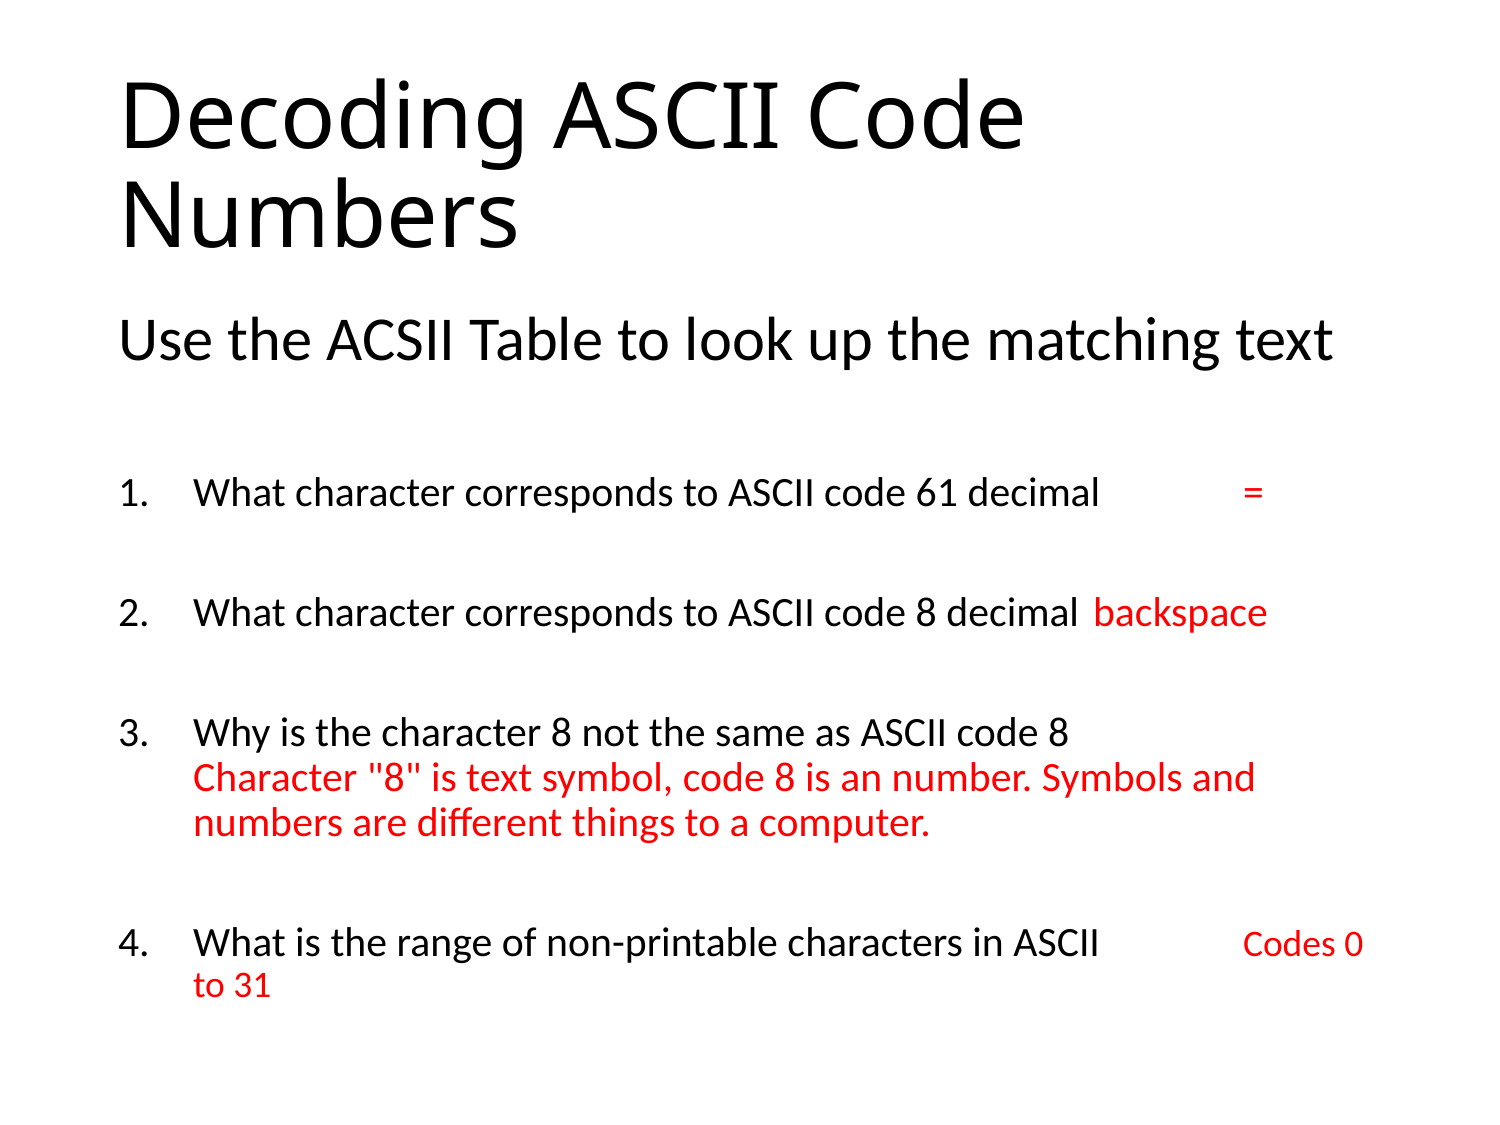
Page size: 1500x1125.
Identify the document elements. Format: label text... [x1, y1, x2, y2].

list Use the ACSII Table to look up the matching text What character corresponds to ASCII code 61 decimal = What character corresponds to ASCII code 8 decimal backspace Why is the character 8 not the same as ASCII code 8 Character "8" is text symbol, code 8 is an number. Symbols and numbers are different things to a computer. What is the range of non-printable characters in ASCII Codes 0 to 31 [103, 299, 1397, 1014]
title Decoding ASCII Code Numbers [103, 59, 1397, 278]
